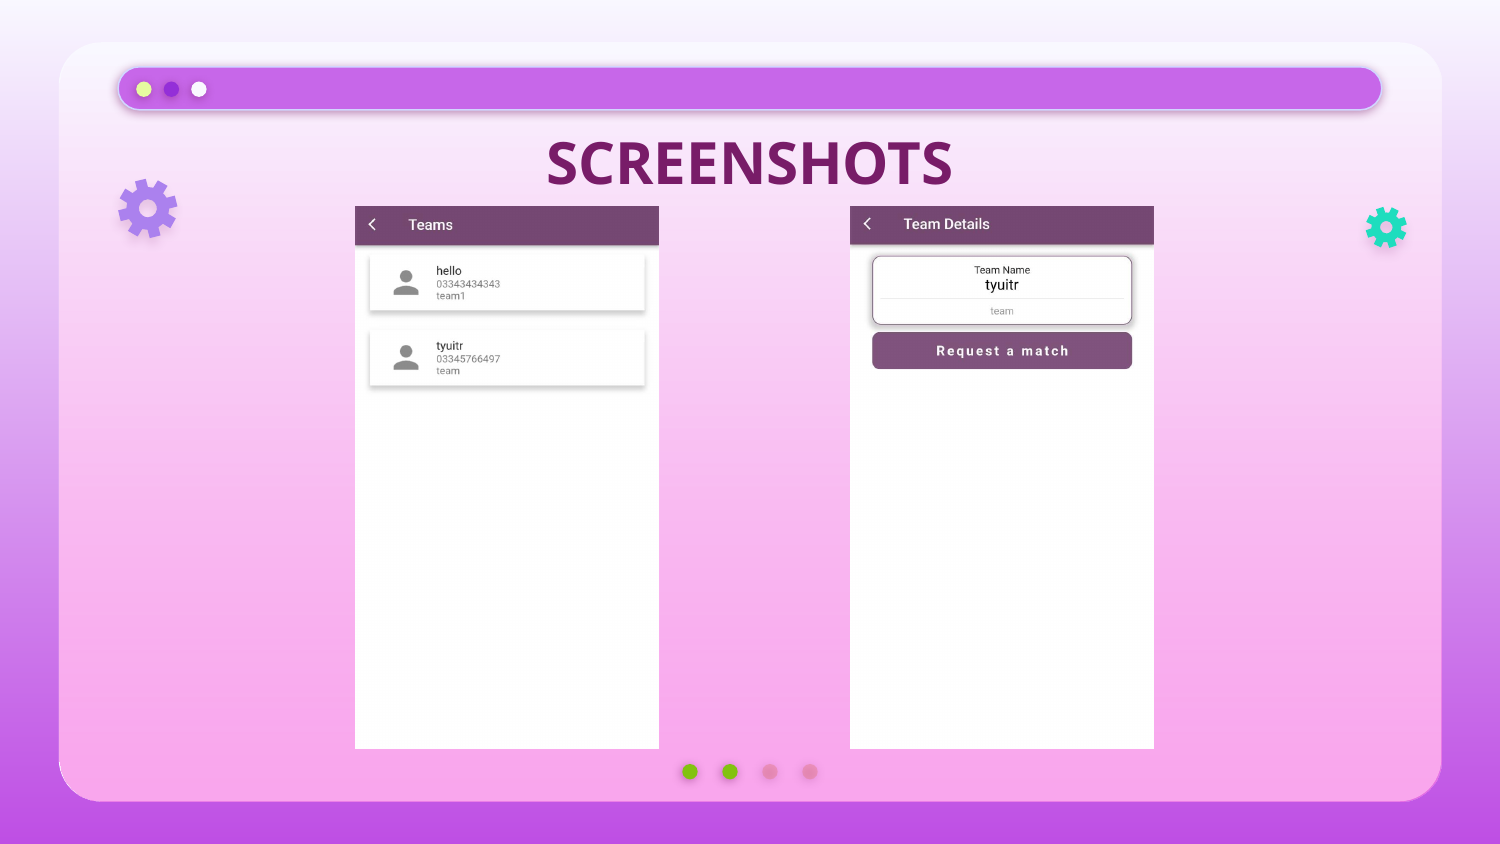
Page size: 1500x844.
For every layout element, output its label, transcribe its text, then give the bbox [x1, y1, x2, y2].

text_box [118, 178, 178, 239]
text_box [1365, 206, 1407, 248]
picture [355, 206, 659, 749]
picture [850, 206, 1155, 749]
title SCREENSHOTS [118, 113, 1382, 208]
